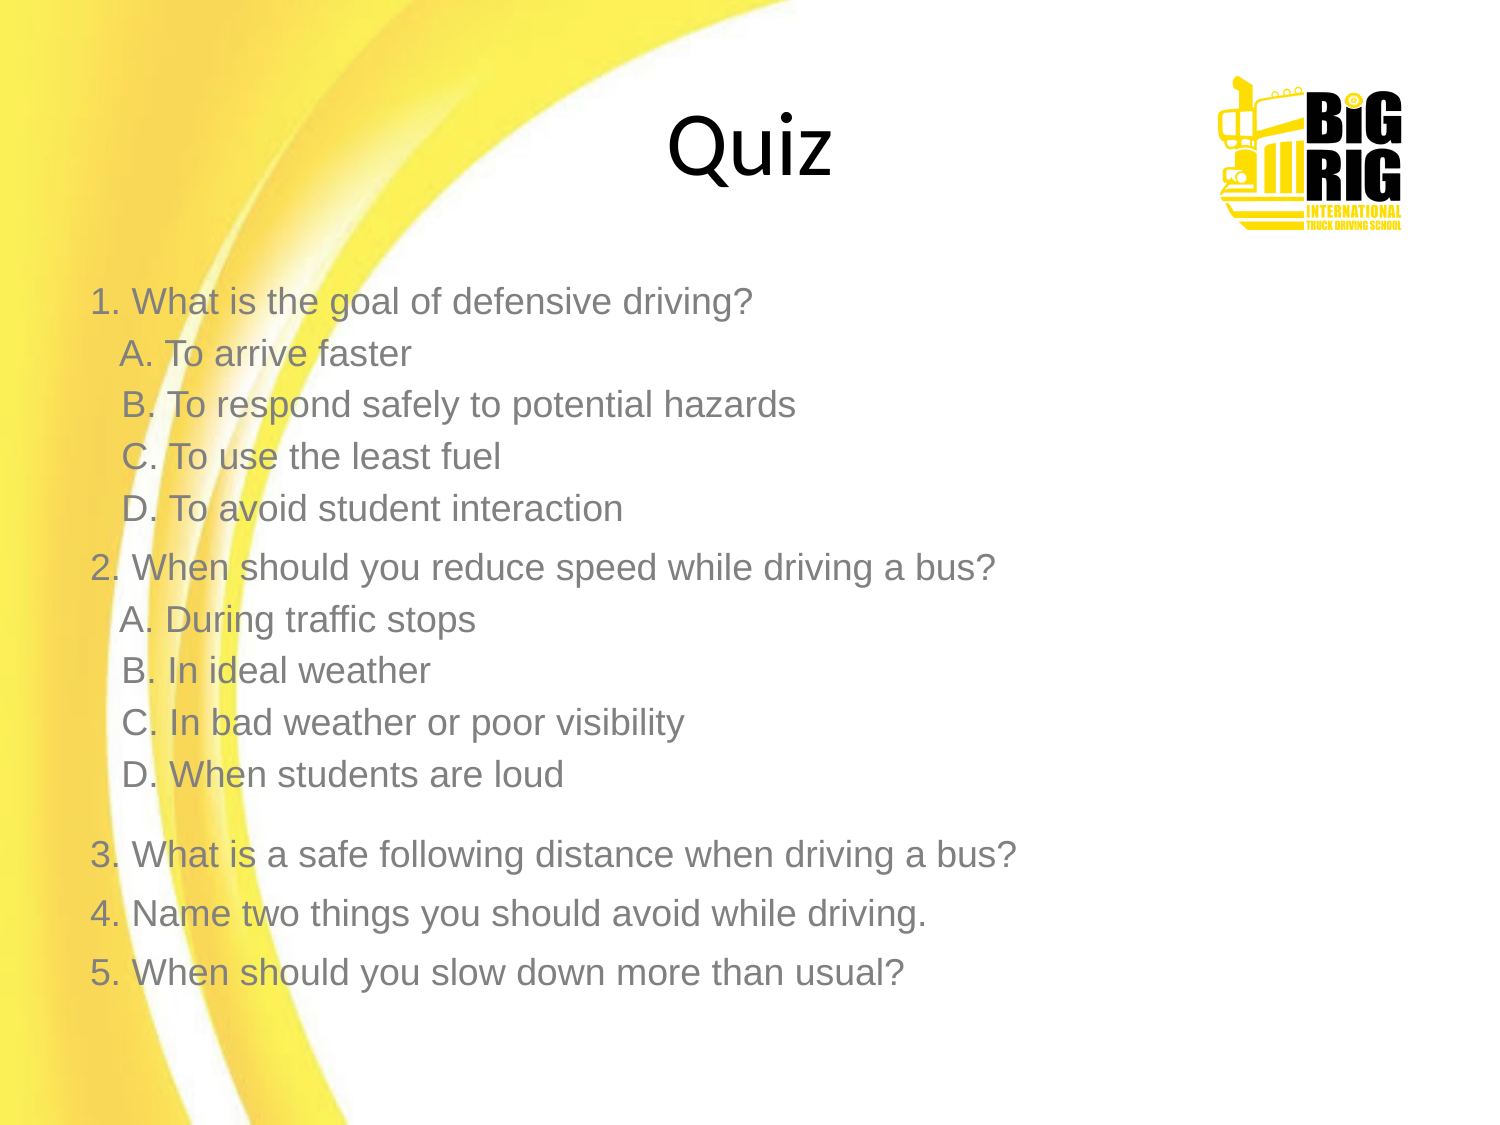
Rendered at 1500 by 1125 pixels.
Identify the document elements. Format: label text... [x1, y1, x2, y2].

list 1. What is the goal of defensive driving? A. To arrive faster B. To respond safely to potential hazards C. To use the least fuel D. To avoid student interaction 2. When should you reduce speed while driving a bus? A. During traffic stops B. In ideal weather C. In bad weather or poor visibility D. When students are loud 3. What is a safe following distance when driving a bus? 4. Name two things you should avoid while driving. 5. When should you slow down more than usual? [75, 262, 1425, 1005]
picture [1199, 44, 1426, 271]
title Quiz [75, 45, 1197, 233]
